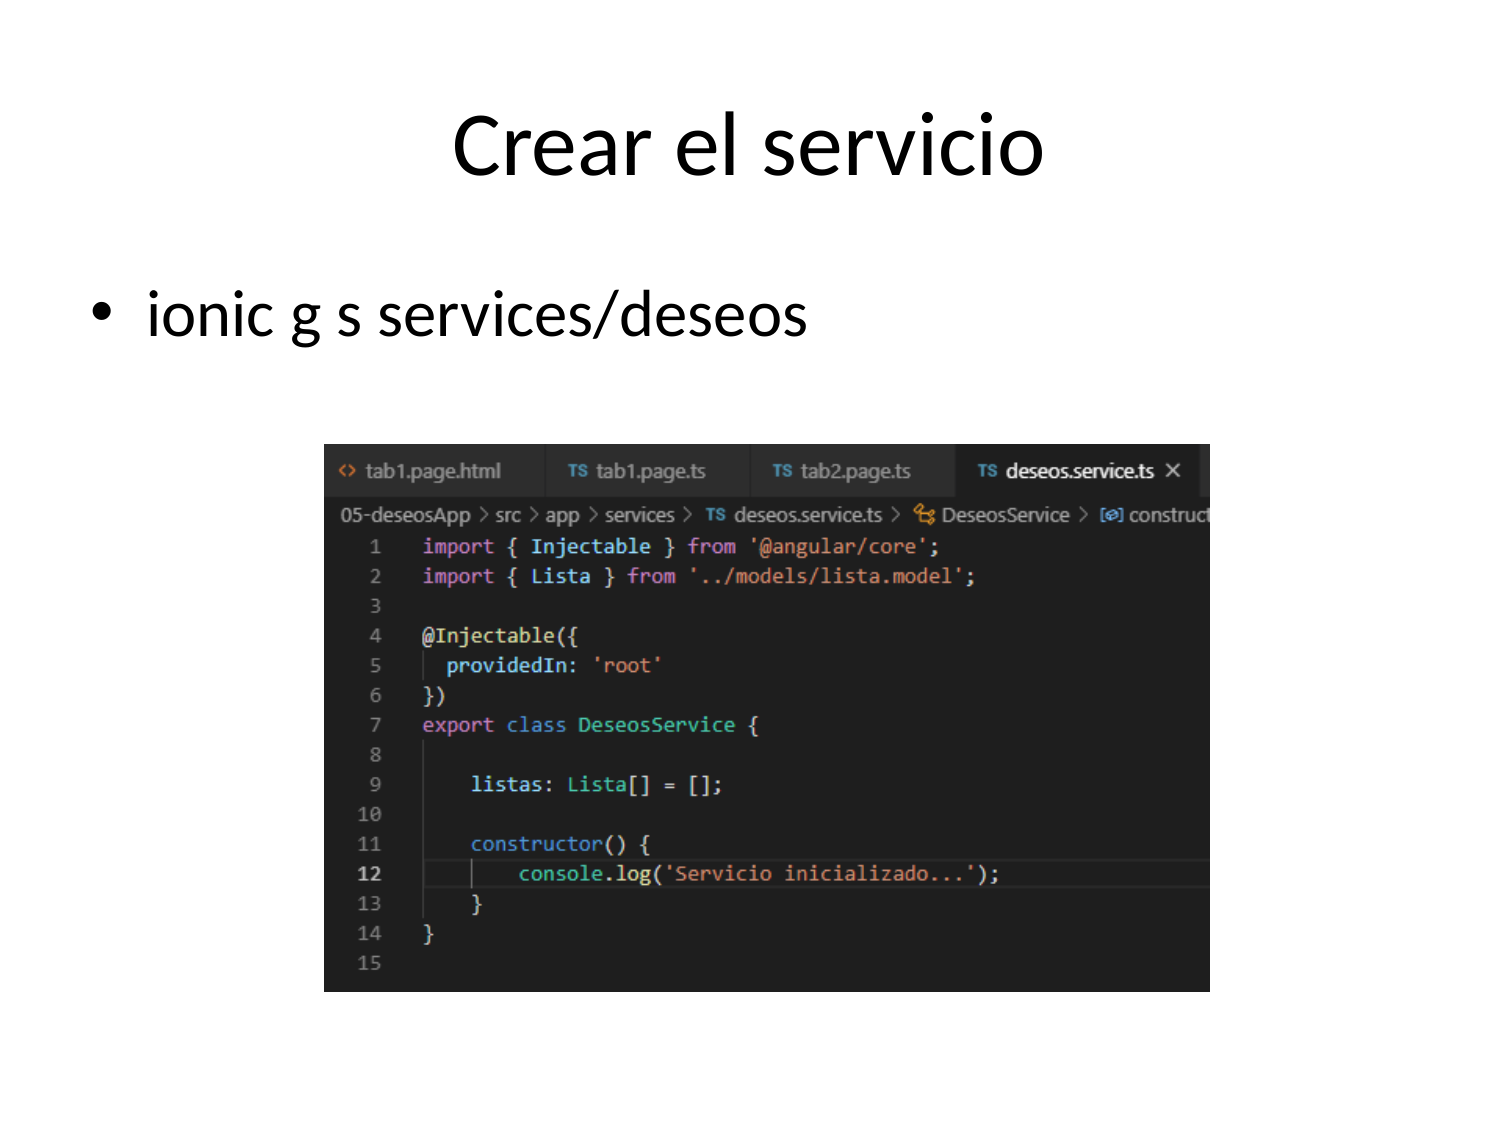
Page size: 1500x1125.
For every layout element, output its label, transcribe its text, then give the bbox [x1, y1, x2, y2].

title Crear el servicio [75, 45, 1425, 233]
picture [324, 444, 1210, 992]
list ionic g s services/deseos [75, 262, 1425, 1005]
